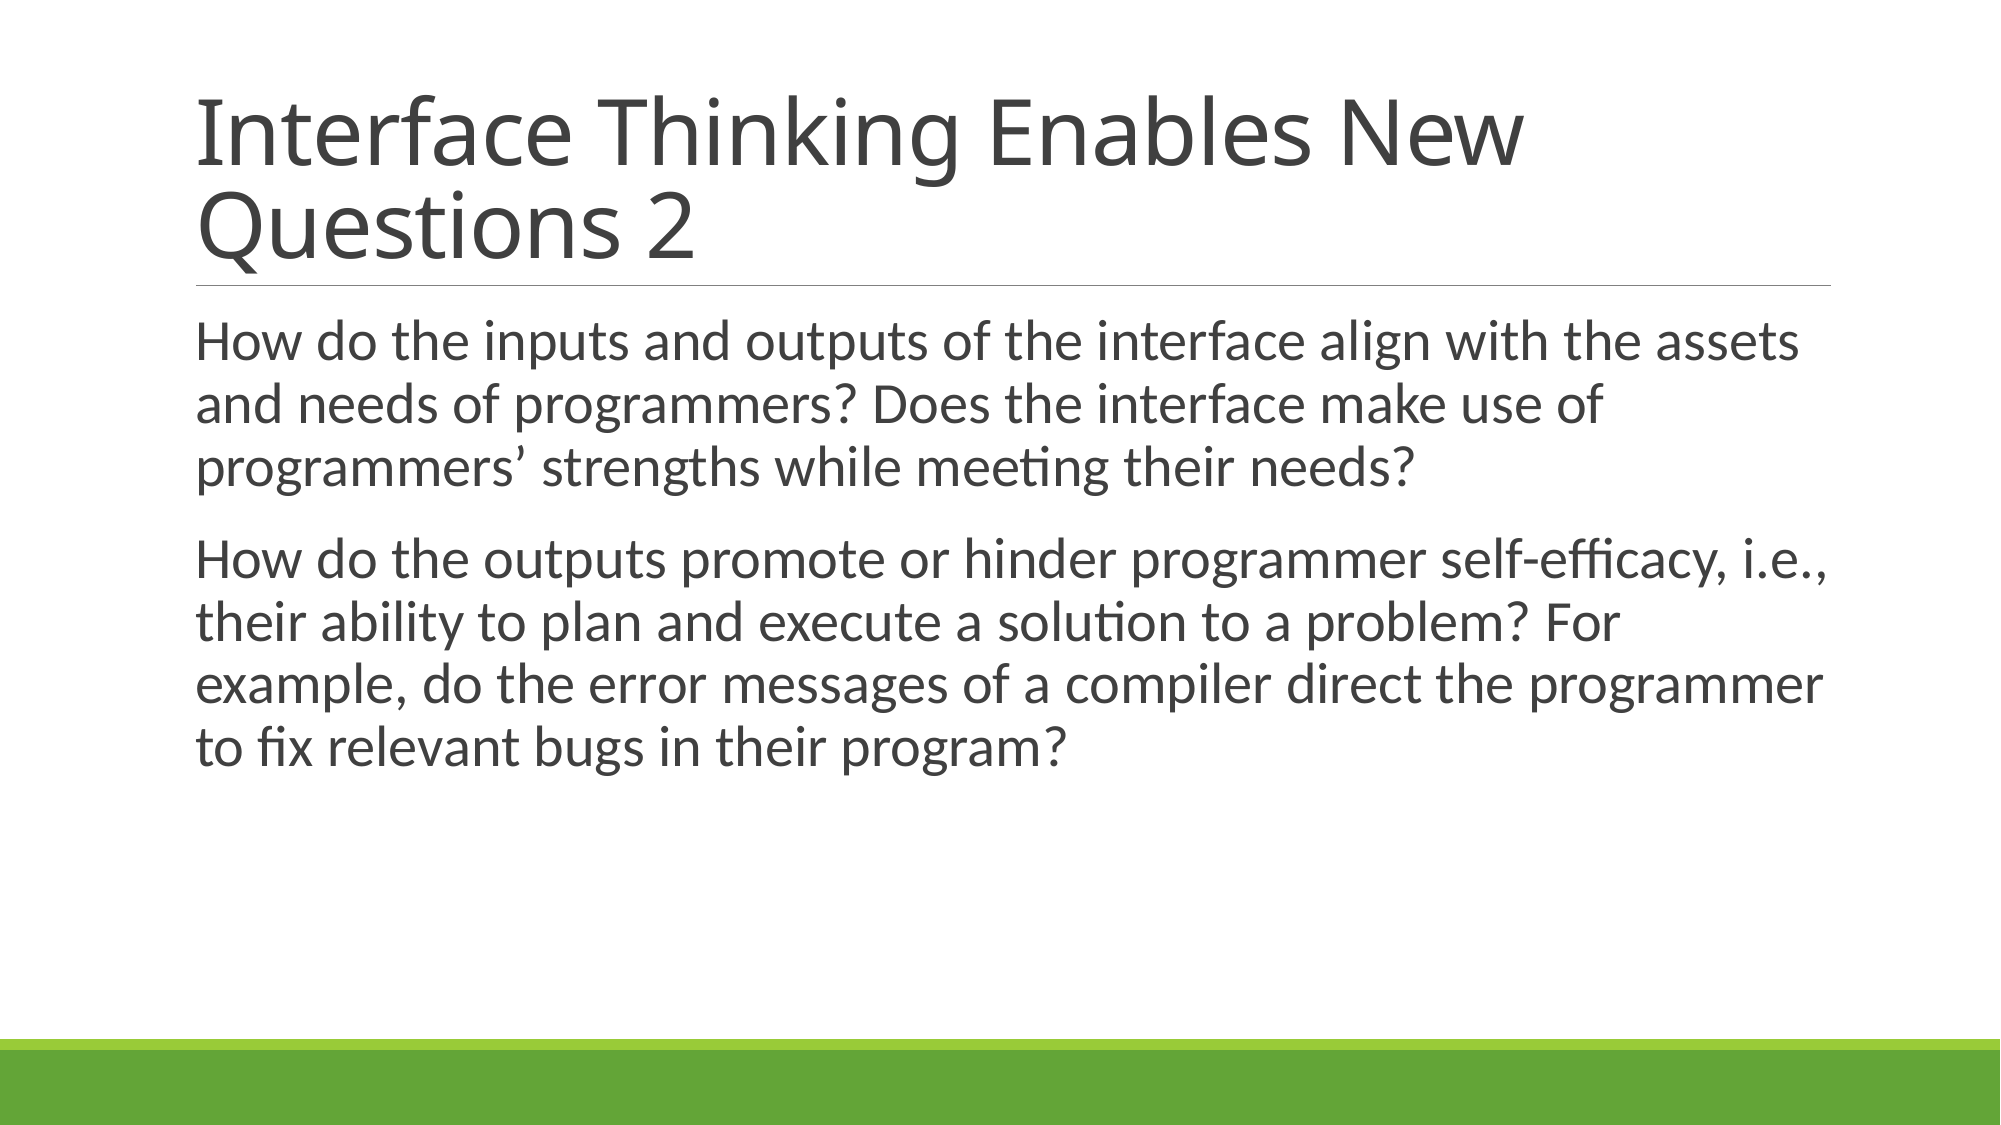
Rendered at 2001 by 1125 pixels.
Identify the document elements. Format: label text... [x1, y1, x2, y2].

list How do the inputs and outputs of the interface align with the assets and needs of programmers? Does the interface make use of programmers’ strengths while meeting their needs? How do the outputs promote or hinder programmer self-efficacy, i.e., their ability to plan and execute a solution to a problem? For example, do the error messages of a compiler direct the programmer to fix relevant bugs in their program? [180, 302, 1830, 963]
title Interface Thinking Enables New Questions 2 [180, 47, 1830, 285]
